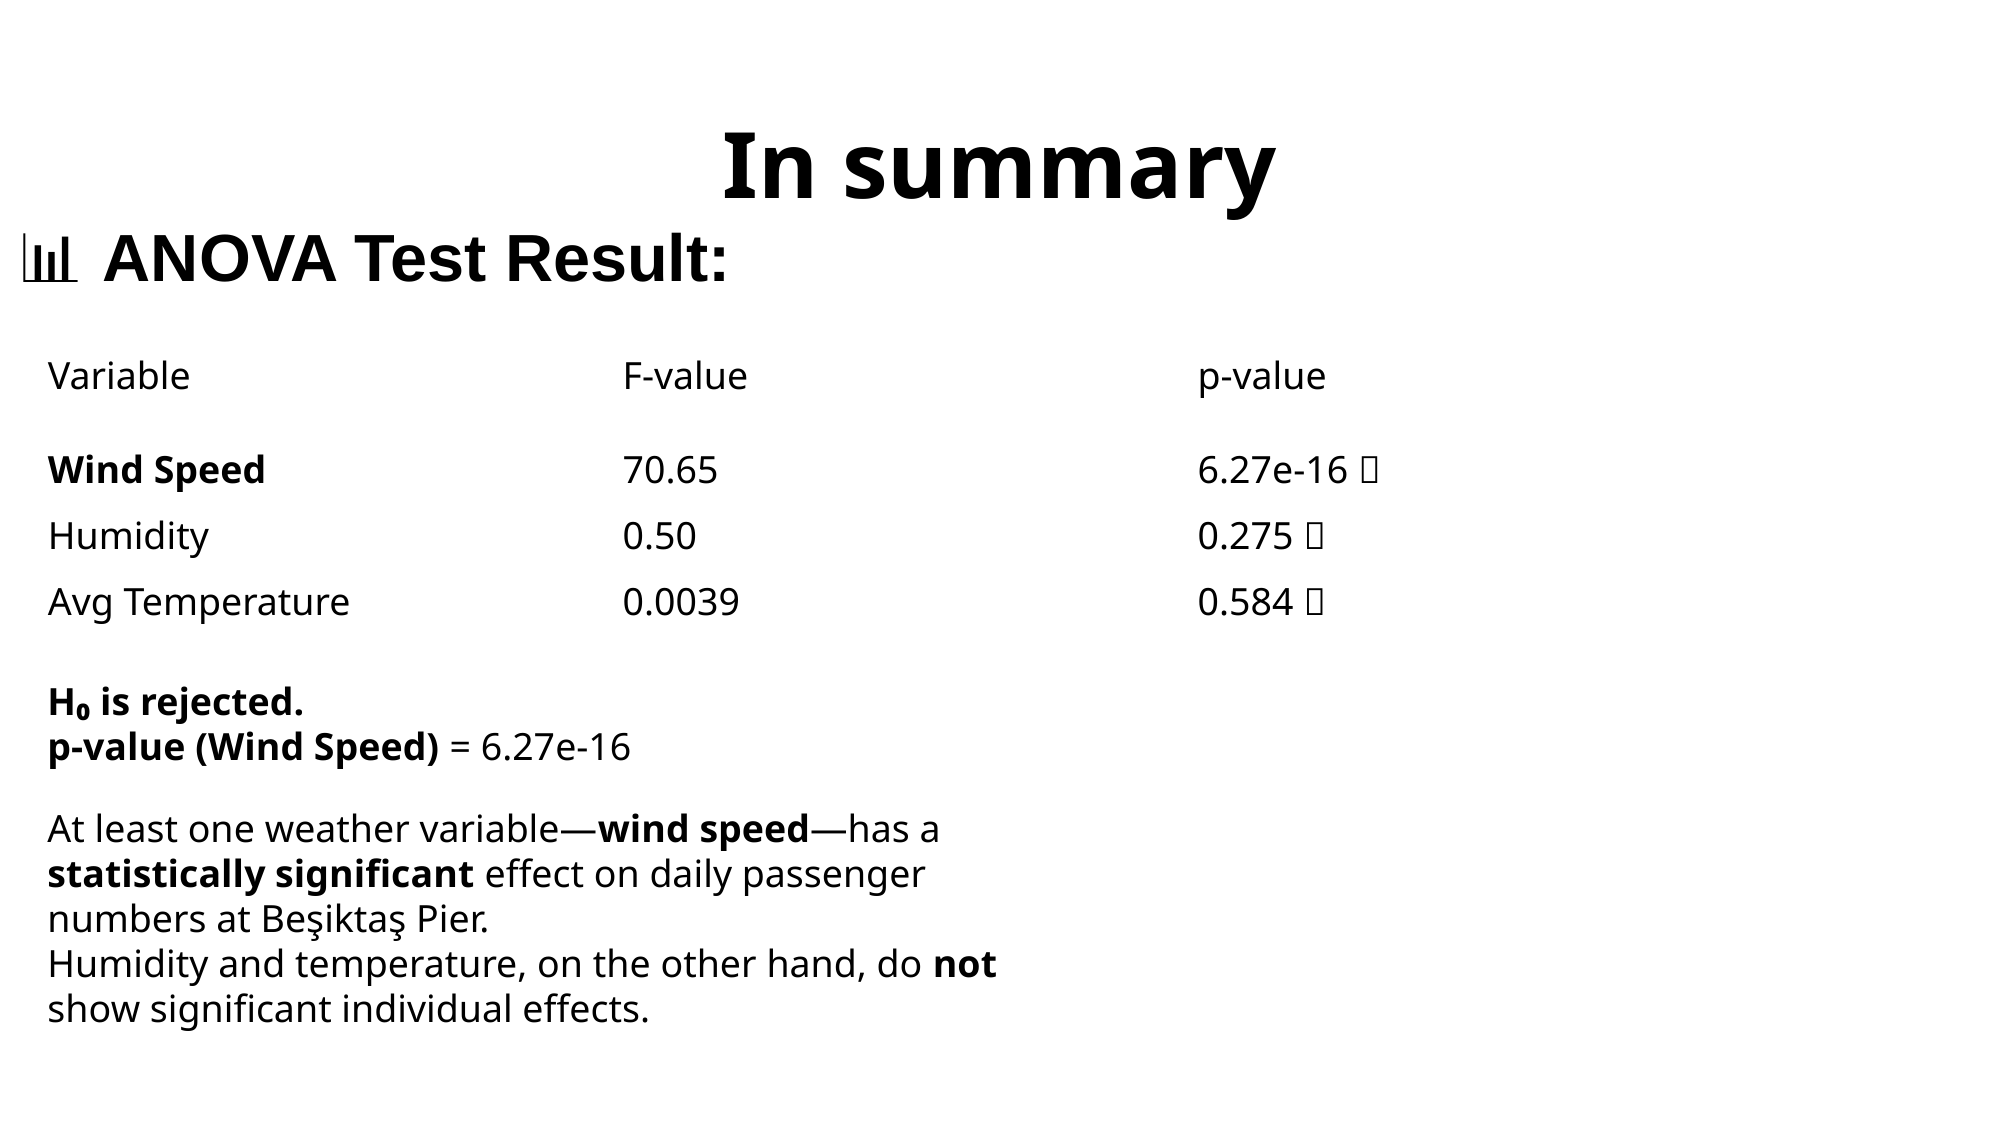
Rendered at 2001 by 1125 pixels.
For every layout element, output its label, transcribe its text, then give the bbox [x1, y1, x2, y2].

table_cell 0.275 ❌ [1183, 502, 1758, 568]
table_cell Humidity [33, 502, 608, 568]
table_header p-value [1183, 315, 1758, 436]
table_cell 70.65 [608, 436, 1183, 502]
table_cell 6.27e-16 ✅ [1183, 436, 1758, 502]
title In summary [137, 59, 1863, 278]
table_header Variable [33, 348, 608, 436]
text_box 📊 ANOVA Test Result: [2, 207, 747, 348]
table_cell Wind Speed [33, 436, 608, 502]
table_cell 0.50 [608, 502, 1183, 568]
text_box H₀ is rejected. p-value (Wind Speed) = 6.27e-16 [32, 670, 1047, 776]
table_header F-value [608, 315, 1183, 436]
table_cell 0.0039 [608, 568, 1183, 634]
table_cell 0.584 ❌ [1183, 568, 1758, 634]
table_cell Avg Temperature [33, 568, 608, 634]
text_box At least one weather variable—wind speed—has a statistically significant effect on daily passenger numbers at Beşiktaş Pier. Humidity and temperature, on the other hand, do not show significant individual effects. [32, 797, 1047, 1037]
